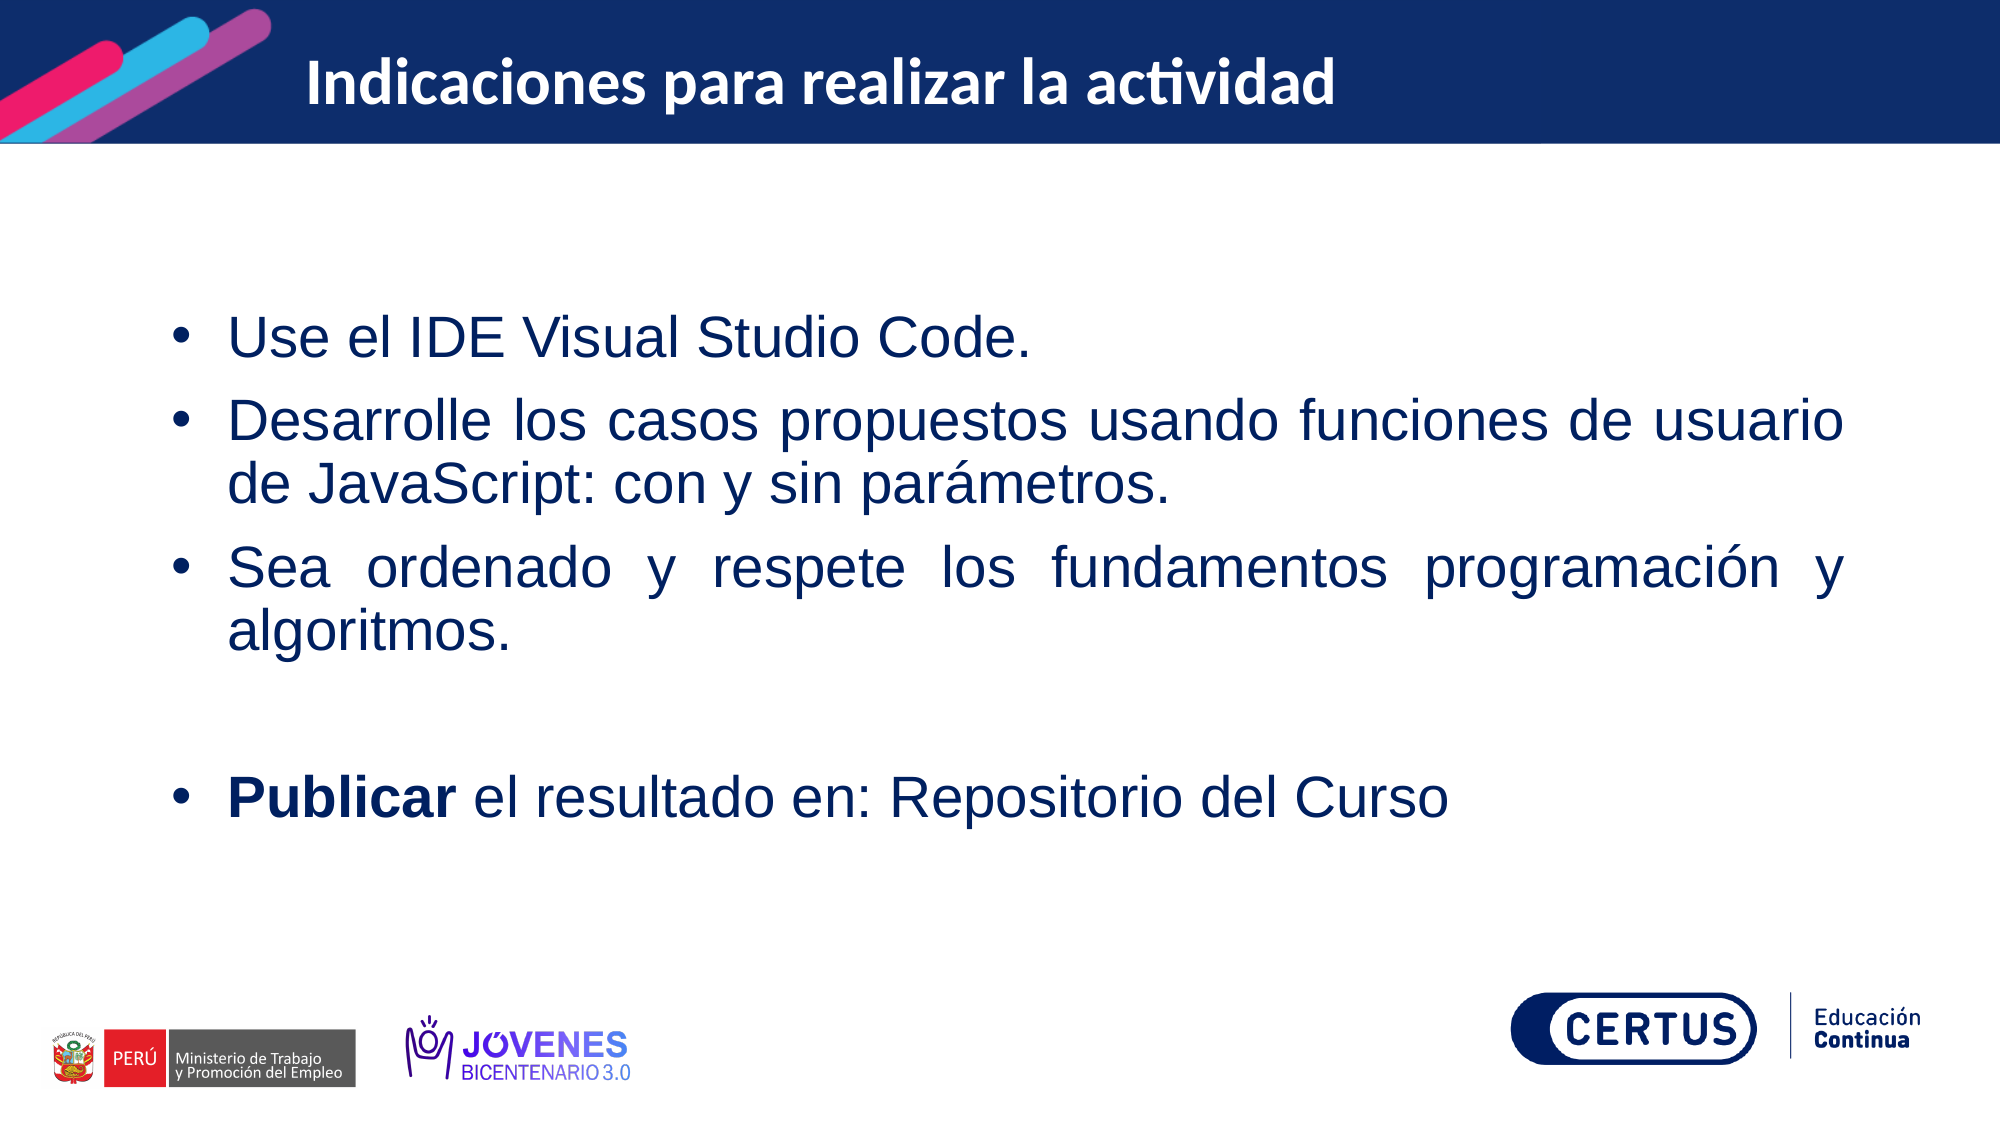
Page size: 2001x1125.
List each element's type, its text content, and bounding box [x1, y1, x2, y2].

list Use el IDE Visual Studio Code. Desarrolle los casos propuestos usando funciones de usuario de JavaScript: con y sin parámetros. Sea ordenado y respete los fundamentos programación y algoritmos. Publicar el resultado en: Repositorio del Curso [137, 299, 1863, 842]
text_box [41, 986, 632, 1115]
picture [0, 0, 1541, 144]
picture [1503, 964, 1959, 1103]
title Indicaciones para realizar la actividad [290, 22, 1901, 144]
